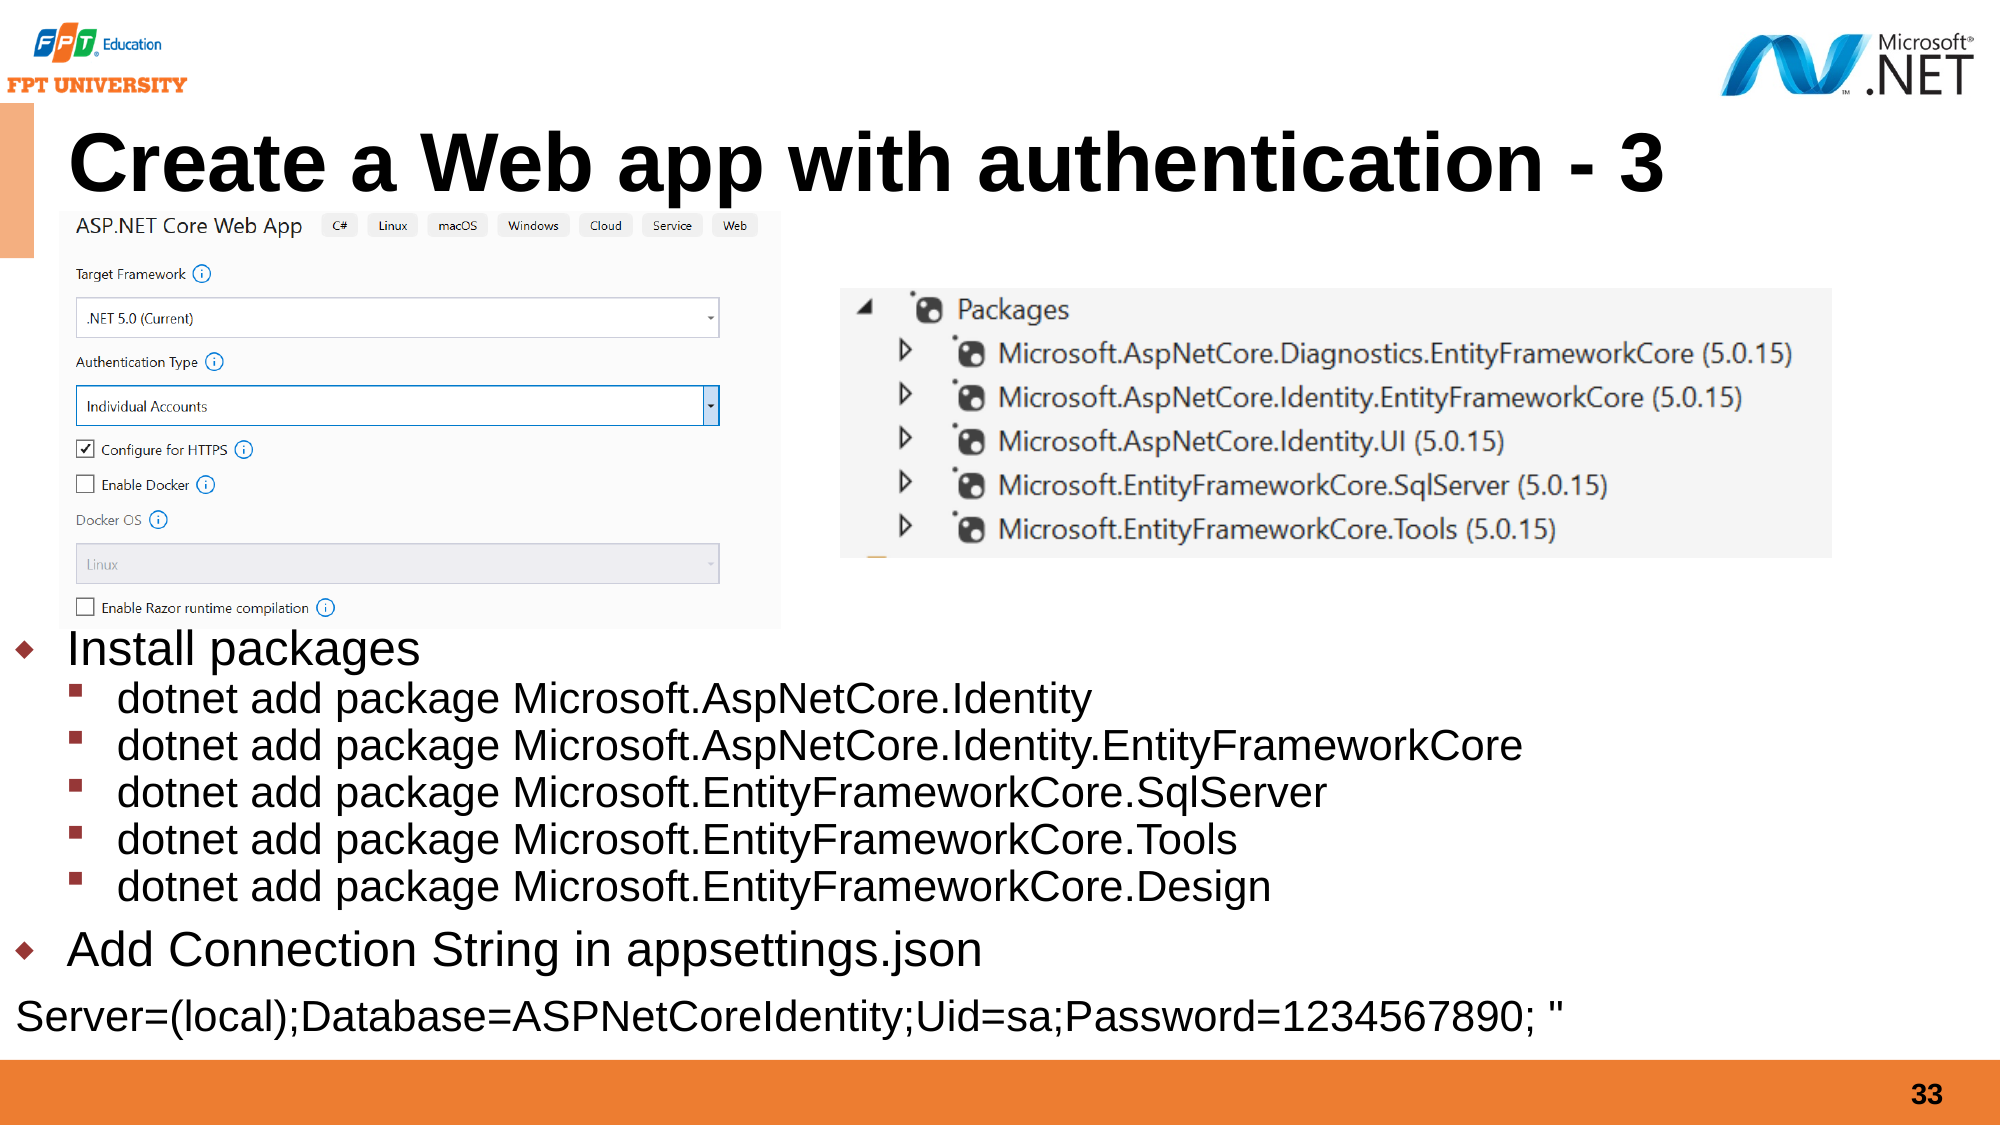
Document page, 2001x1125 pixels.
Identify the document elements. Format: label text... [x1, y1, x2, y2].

picture [840, 288, 1832, 558]
title Create a Web app with authentication - 3 [53, 111, 2000, 217]
list Install packages dotnet add package Microsoft.AspNetCore.Identity dotnet add package Microsoft.AspNetCore.Identity.EntityFrameworkCore dotnet add package Microsoft.EntityFrameworkCore.SqlServer dotnet add package Microsoft.EntityFrameworkCore.Tools dotnet add package Microsoft.EntityFrameworkCore.Design Add Connection String in appsettings.json Server=(local);Database=ASPNetCoreIdentity;Uid=sa;Password=1234567890; " [0, 217, 2000, 1057]
picture [1685, 0, 2001, 129]
picture [59, 211, 781, 629]
slide_number 33 [1508, 1063, 1959, 1123]
picture [0, 8, 194, 103]
